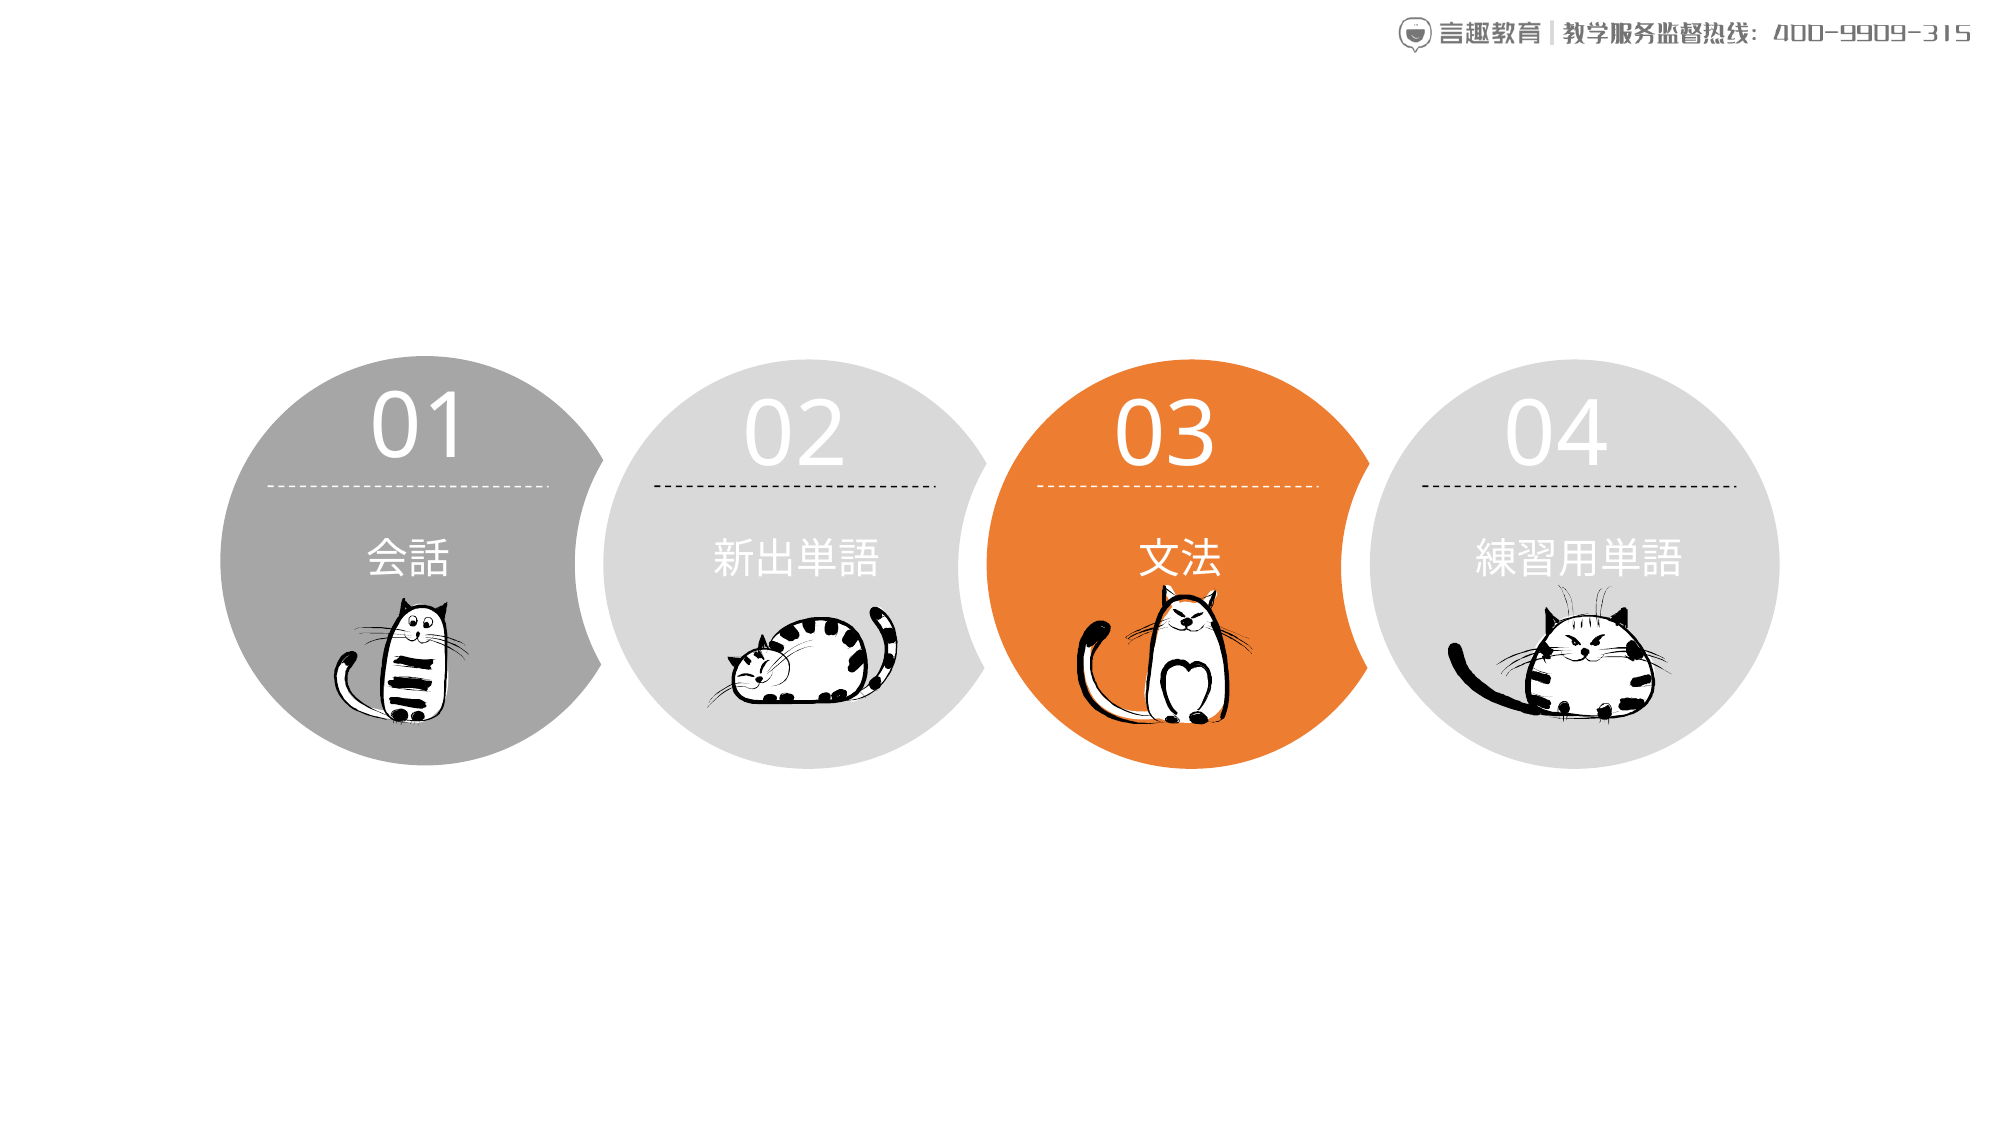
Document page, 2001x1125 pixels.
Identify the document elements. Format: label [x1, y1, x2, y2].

text_box [216, 356, 1780, 769]
